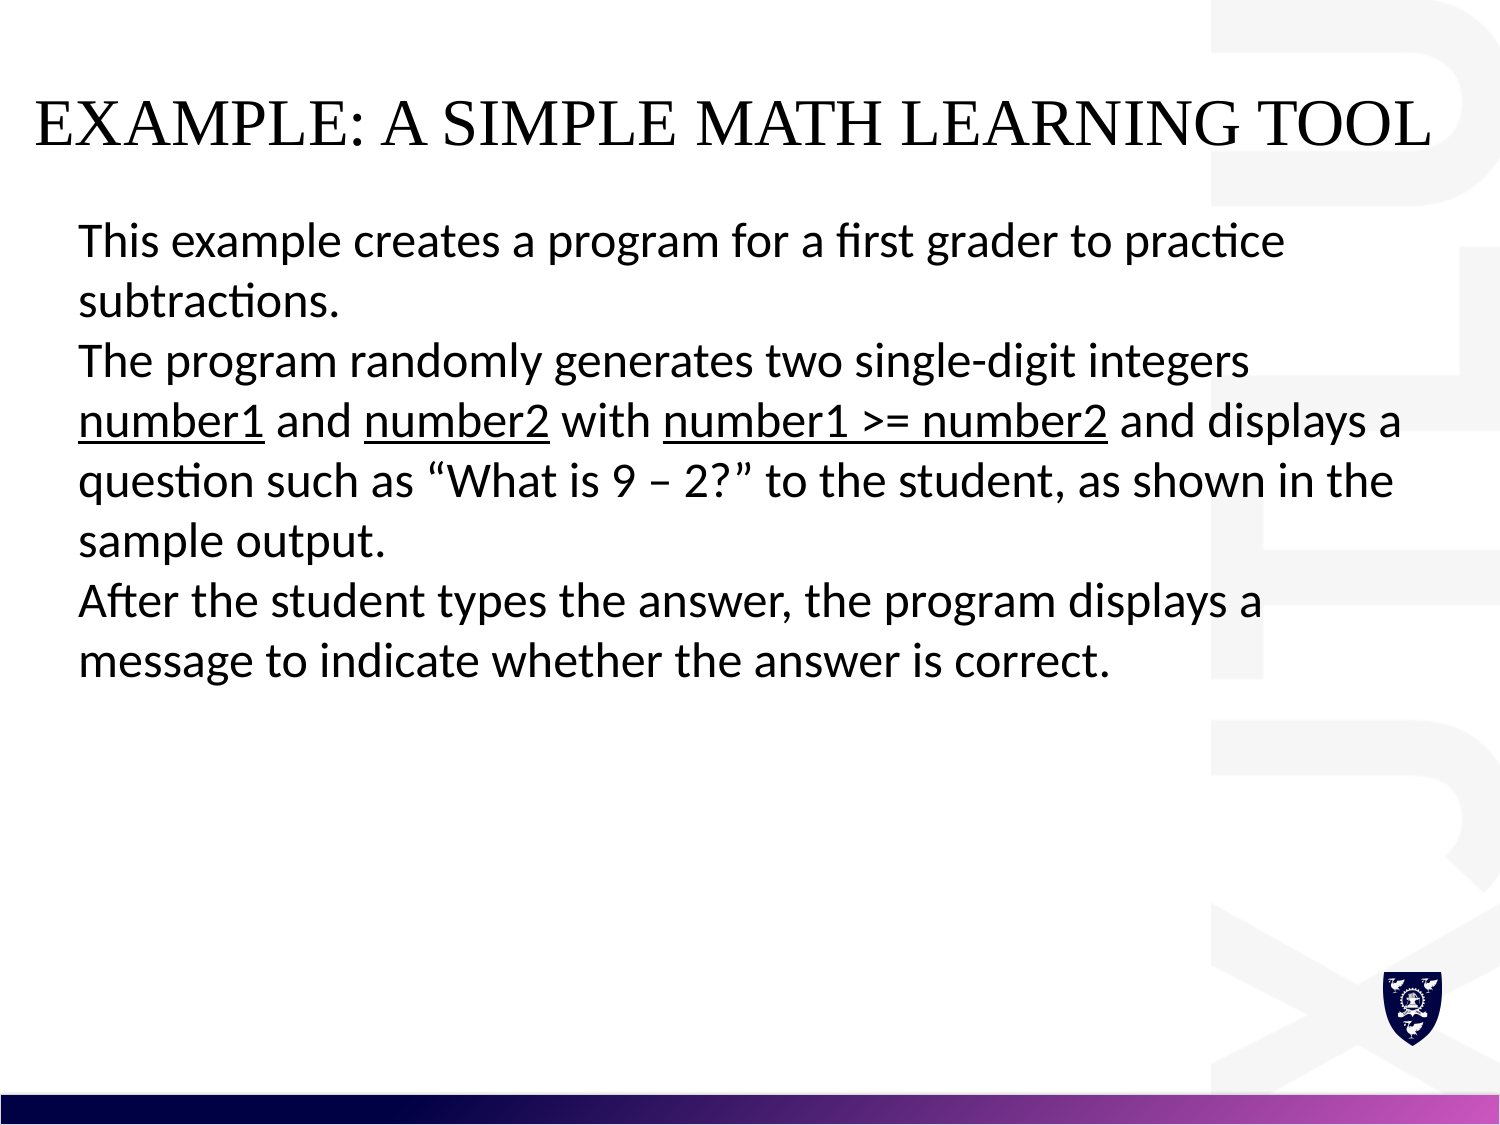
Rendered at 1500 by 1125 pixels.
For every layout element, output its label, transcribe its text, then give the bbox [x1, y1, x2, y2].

picture [1383, 972, 1442, 1046]
title Example: A Simple Math Learning Tool [19, 50, 1500, 188]
text_box This example creates a program for a first grader to practice subtractions. The program randomly generates two single-digit integers number1 and number2 with number1 >= number2 and displays a question such as “What is 9 – 2?” to the student, as shown in the sample output. After the student types the answer, the program displays a message to indicate whether the answer is correct. [63, 199, 1443, 695]
slide_number [1074, 1042, 1425, 1103]
